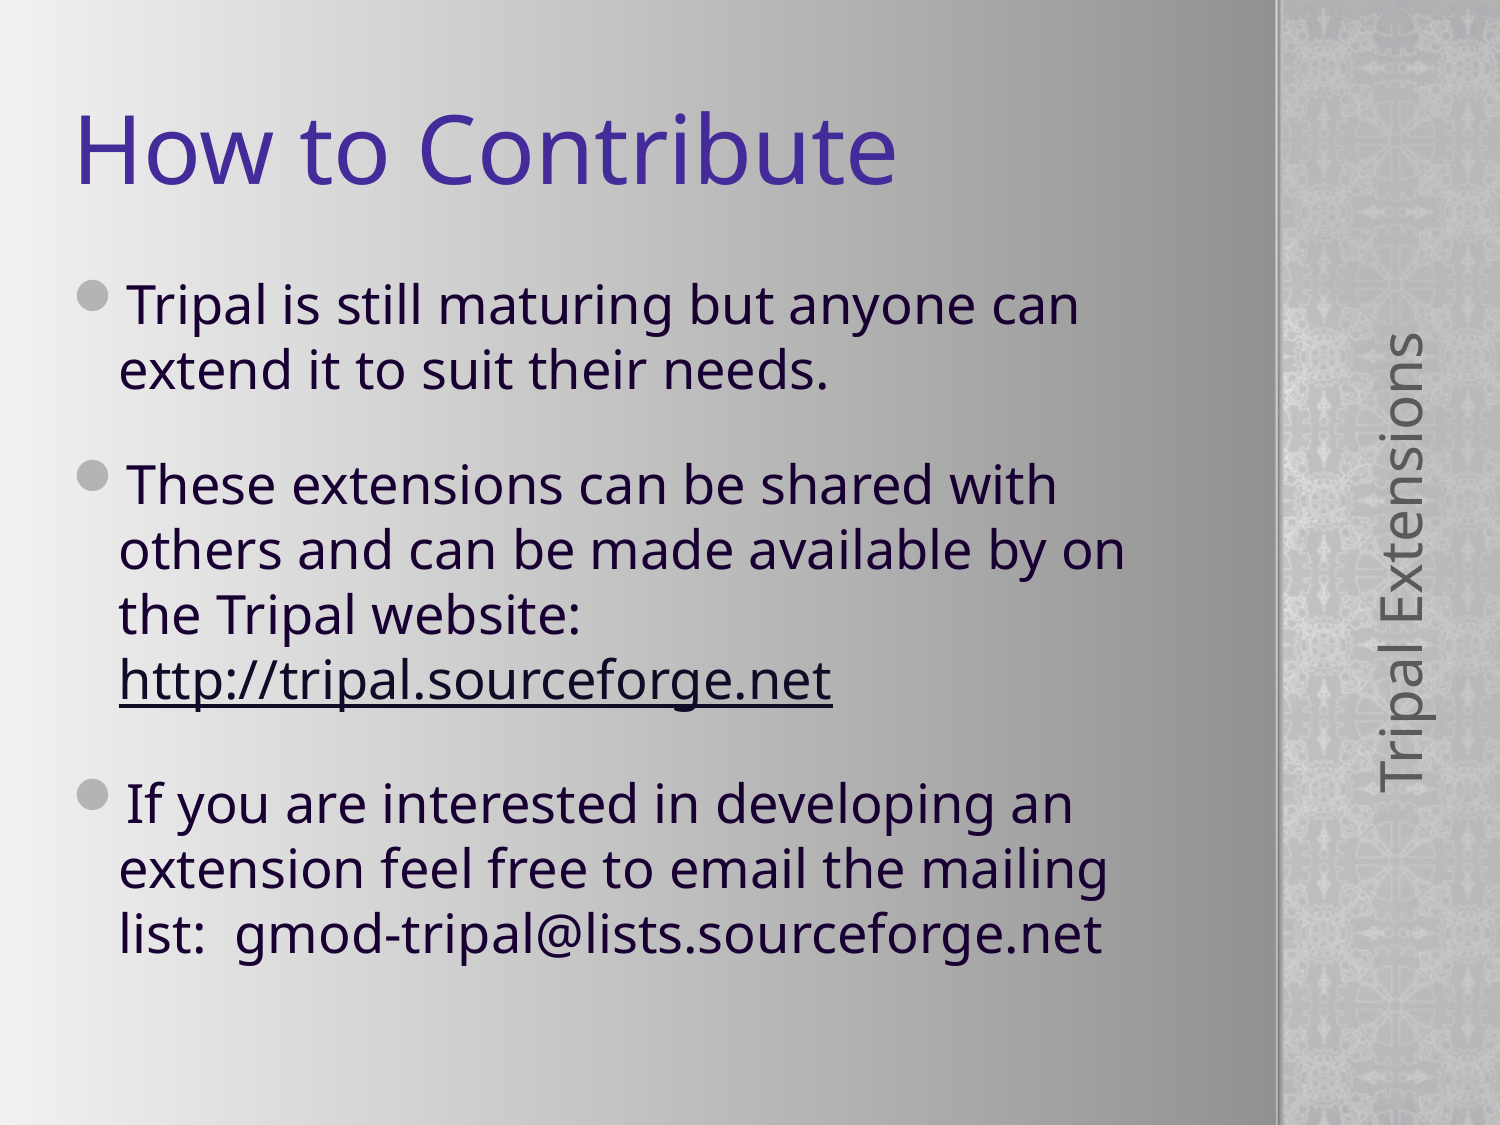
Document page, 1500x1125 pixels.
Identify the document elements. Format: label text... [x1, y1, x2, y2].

list Tripal is still maturing but anyone can extend it to suit their needs. These extensions can be shared with others and can be made available by on the Tripal website: http://tripal.sourceforge.net If you are interested in developing an extension feel free to email the mailing list: gmod-tripal@lists.sourceforge.net [57, 262, 1220, 1005]
picture [1275, 0, 1500, 1125]
title How to Contribute [57, 86, 1220, 207]
